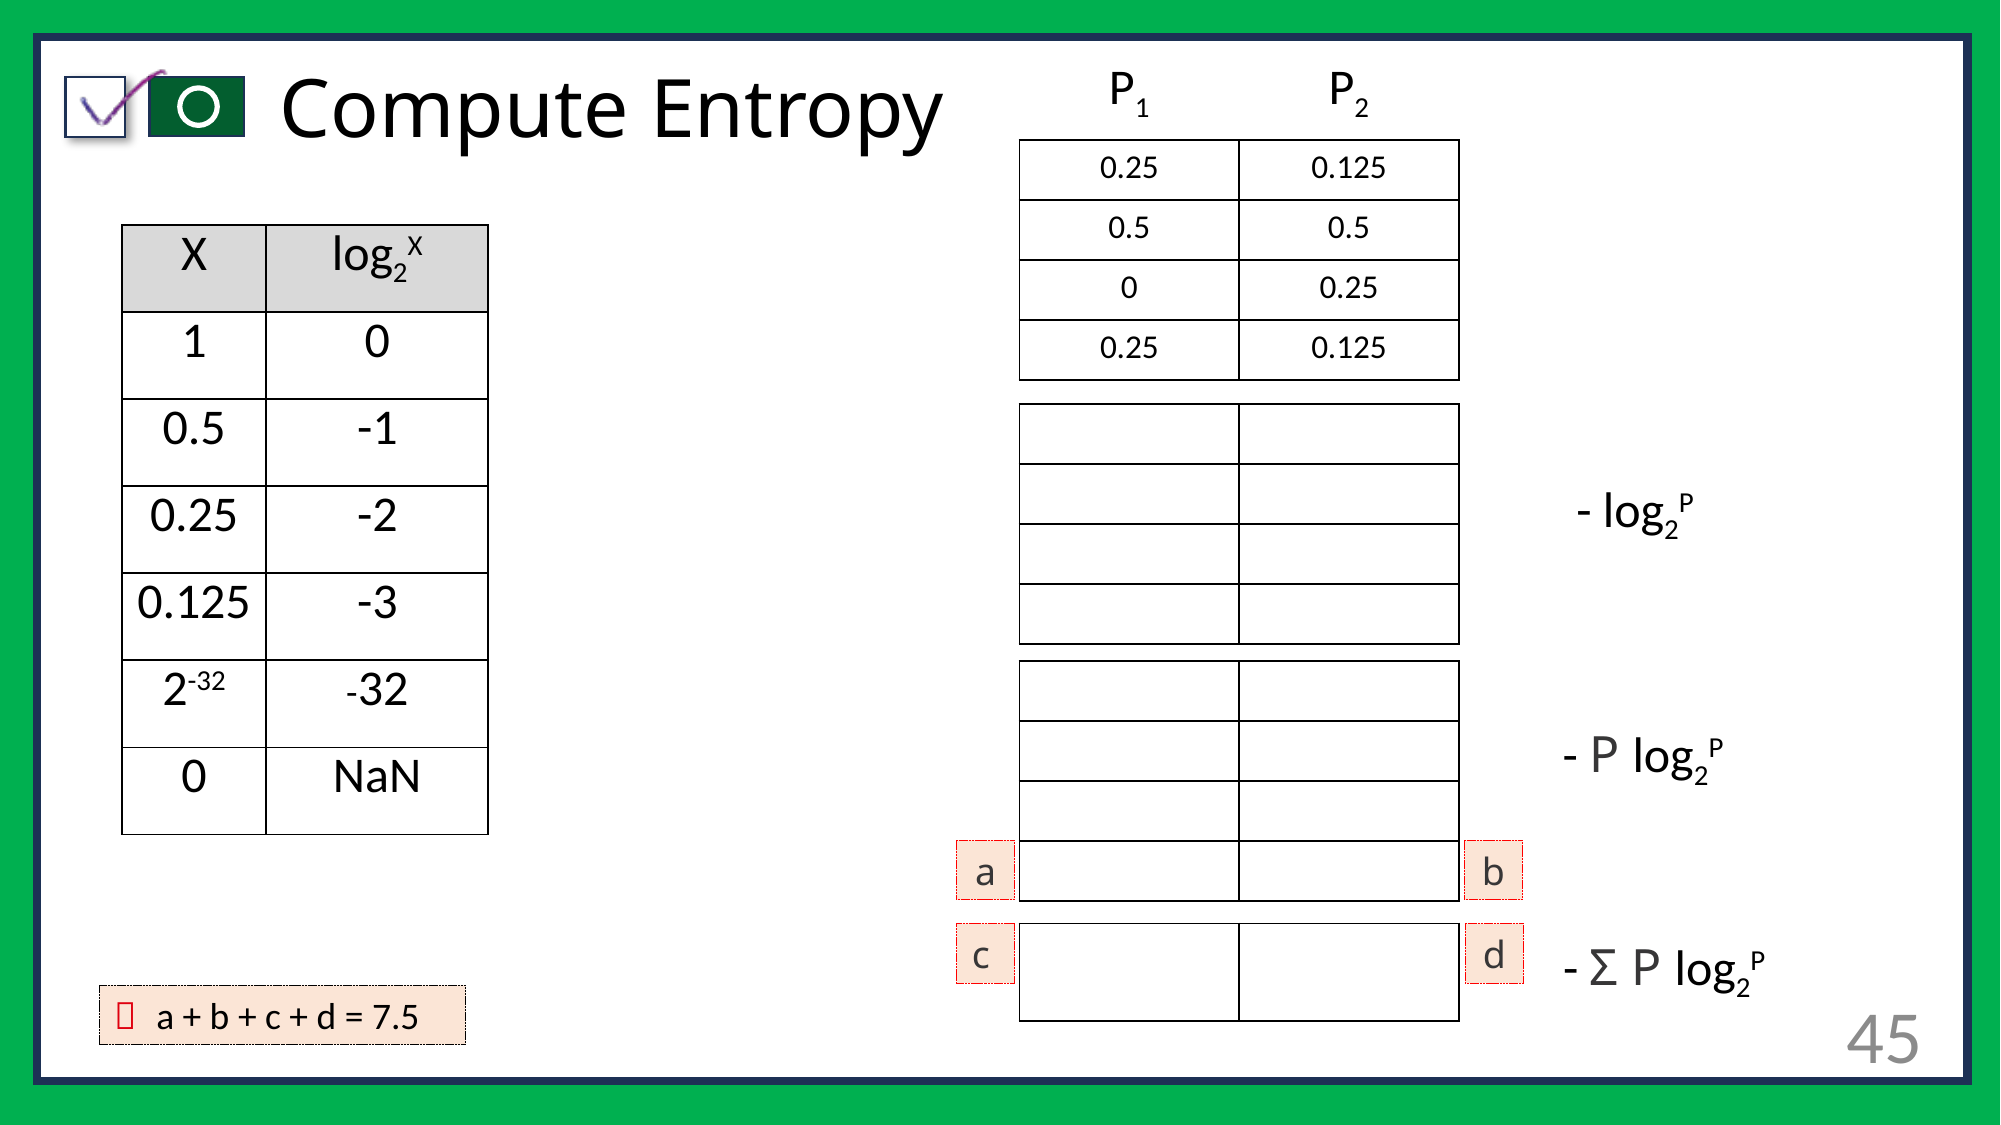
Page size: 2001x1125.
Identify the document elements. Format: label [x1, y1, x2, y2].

table_cell [1240, 201, 1458, 259]
slide_number [1750, 969, 1938, 1099]
table_cell [267, 661, 487, 747]
table_header [1020, 141, 1238, 199]
text_box [1465, 923, 1524, 984]
table_header [1240, 141, 1458, 199]
text_box [1464, 840, 1523, 900]
table_header [1020, 662, 1238, 720]
text_box [1548, 715, 1739, 799]
table_cell [1240, 782, 1458, 840]
table_cell [267, 400, 487, 485]
table_header [1020, 924, 1238, 1020]
table_cell [267, 313, 487, 398]
table_cell [1240, 842, 1458, 900]
table_cell [1020, 525, 1238, 583]
table_cell [1240, 321, 1458, 379]
table_cell [1240, 585, 1458, 643]
table_cell [1020, 465, 1238, 523]
table_header [1240, 662, 1458, 720]
table_cell [1240, 261, 1458, 319]
table_cell [123, 400, 265, 485]
table_cell [1020, 321, 1238, 379]
text_box [956, 923, 1015, 984]
table_cell [1020, 842, 1238, 900]
table_cell [1240, 465, 1458, 523]
table_header [1240, 924, 1458, 1020]
text_box [1561, 469, 1709, 553]
table_header [267, 226, 487, 311]
table_cell [1020, 585, 1238, 643]
table_header [1240, 405, 1458, 463]
picture [75, 63, 173, 132]
table_cell [1020, 201, 1238, 259]
title [265, 59, 1863, 163]
table_cell [123, 313, 265, 398]
table_cell [1240, 722, 1458, 780]
table_cell [267, 574, 487, 659]
table_header [1020, 405, 1238, 463]
table_cell [123, 574, 265, 659]
table_cell [1020, 782, 1238, 840]
table_header [1019, 60, 1459, 132]
table_cell [267, 748, 487, 834]
table_cell [123, 487, 265, 572]
table_cell [123, 661, 265, 747]
text_box [1548, 927, 1781, 1011]
table_cell [123, 748, 265, 834]
text_box [99, 985, 466, 1045]
table_header [123, 226, 265, 311]
text_box [956, 840, 1015, 900]
table_cell [1240, 525, 1458, 583]
table_cell [1020, 722, 1238, 780]
table_cell [1020, 261, 1238, 319]
table_cell [267, 487, 487, 572]
